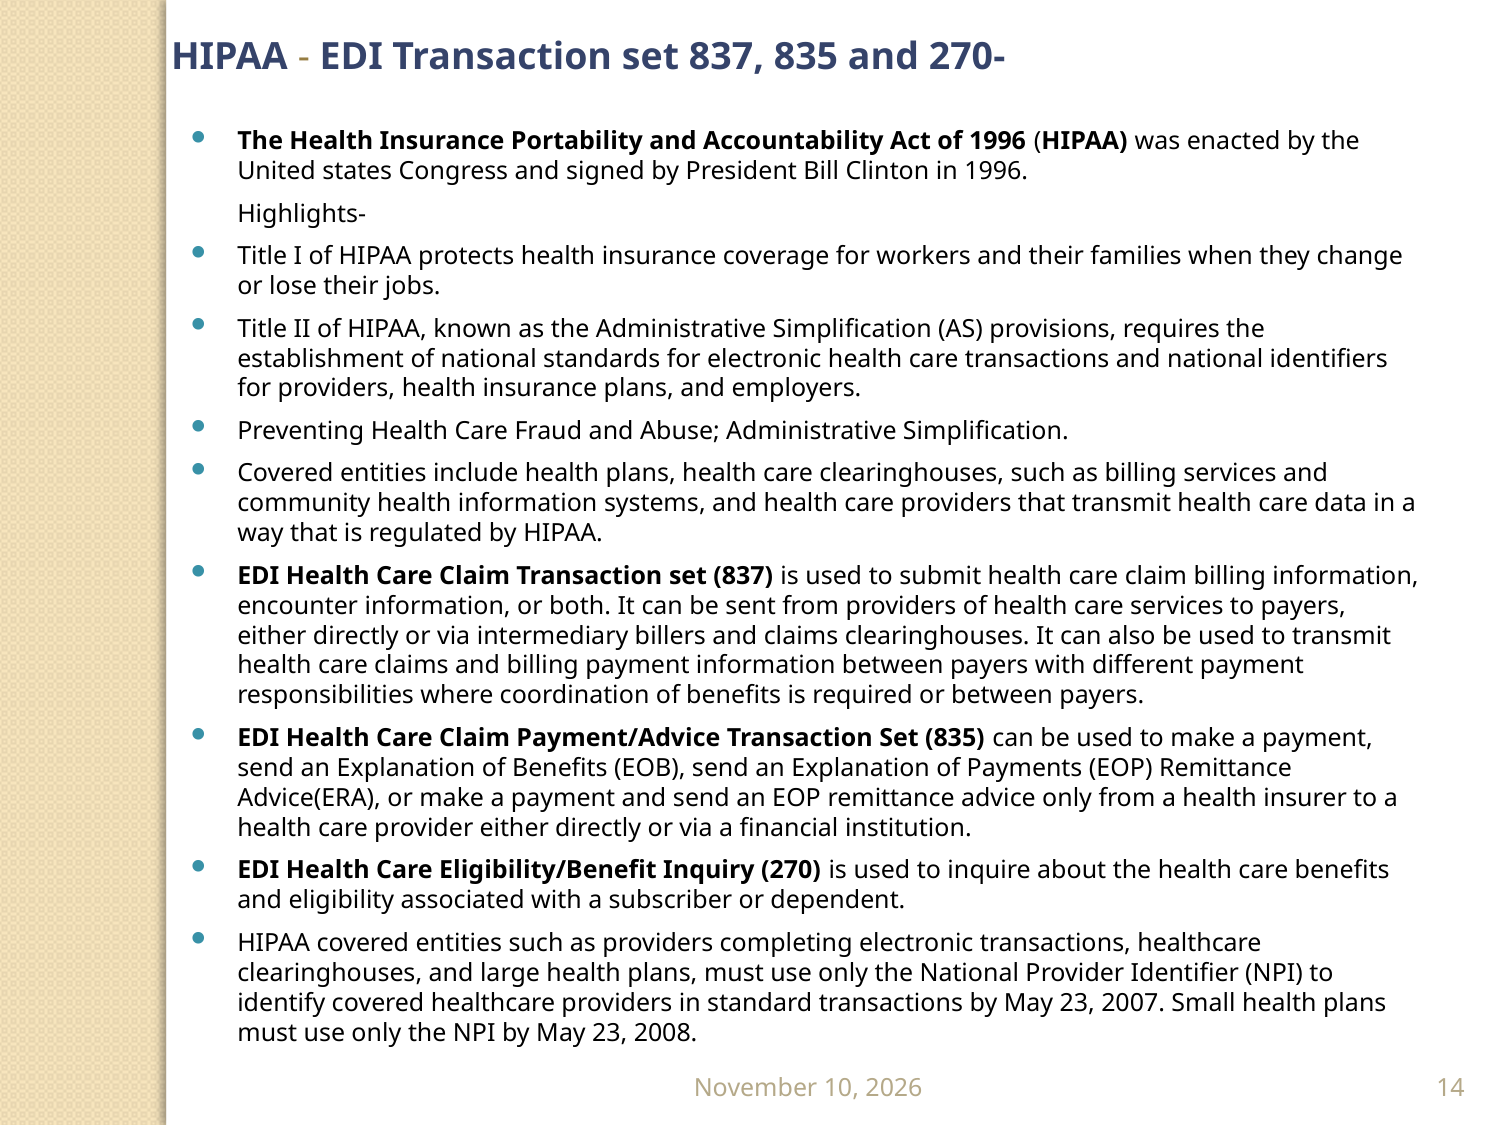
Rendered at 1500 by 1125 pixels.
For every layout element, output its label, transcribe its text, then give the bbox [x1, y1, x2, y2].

text_box HIPAA - EDI Transaction set 837, 835 and 270- [156, 24, 1021, 85]
slide_number 14 [1413, 1034, 1488, 1113]
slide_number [587, 1034, 938, 1113]
list The Health Insurance Portability and Accountability Act of 1996 (HIPAA) was enacted by the United states Congress and signed by President Bill Clinton in 1996. Highlights- Title I of HIPAA protects health insurance coverage for workers and their families when they change or lose their jobs. Title II of HIPAA, known as the Administrative Simplification (AS) provisions, requires the establishment of national standards for electronic health care transactions and national identifiers for providers, health insurance plans, and employers. Preventing Health Care Fraud and Abuse; Administrative Simplification. Covered entities include health plans, health care clearinghouses, such as billing services and community health information systems, and health care providers that transmit health care data in a way that is regulated by HIPAA. EDI Health Care Claim Transaction set (837) is used to submit health care claim billing information, encounter information, or both. It can be sent from providers of health care services to payers, either directly or via intermediary billers and claims clearinghouses. It can also be used to transmit health care claims and billing payment information between payers with different payment responsibilities where coordination of benefits is required or between payers. EDI Health Care Claim Payment/Advice Transaction Set (835) can be used to make a payment, send an Explanation of Benefits (EOB), send an Explanation of Payments (EOP) Remittance Advice(ERA), or make a payment and send an EOP remittance advice only from a health insurer to a health care provider either directly or via a financial institution. EDI Health Care Eligibility/Benefit Inquiry (270) is used to inquire about the health care benefits and eligibility associated with a subscriber or dependent. HIPAA covered entities such as providers completing electronic transactions, healthcare clearinghouses, and large health plans, must use only the National Provider Identifier (NPI) to identify covered healthcare providers in standard transactions by May 23, 2007. Small health plans must use only the NPI by May 23, 2008. [162, 75, 1438, 1063]
